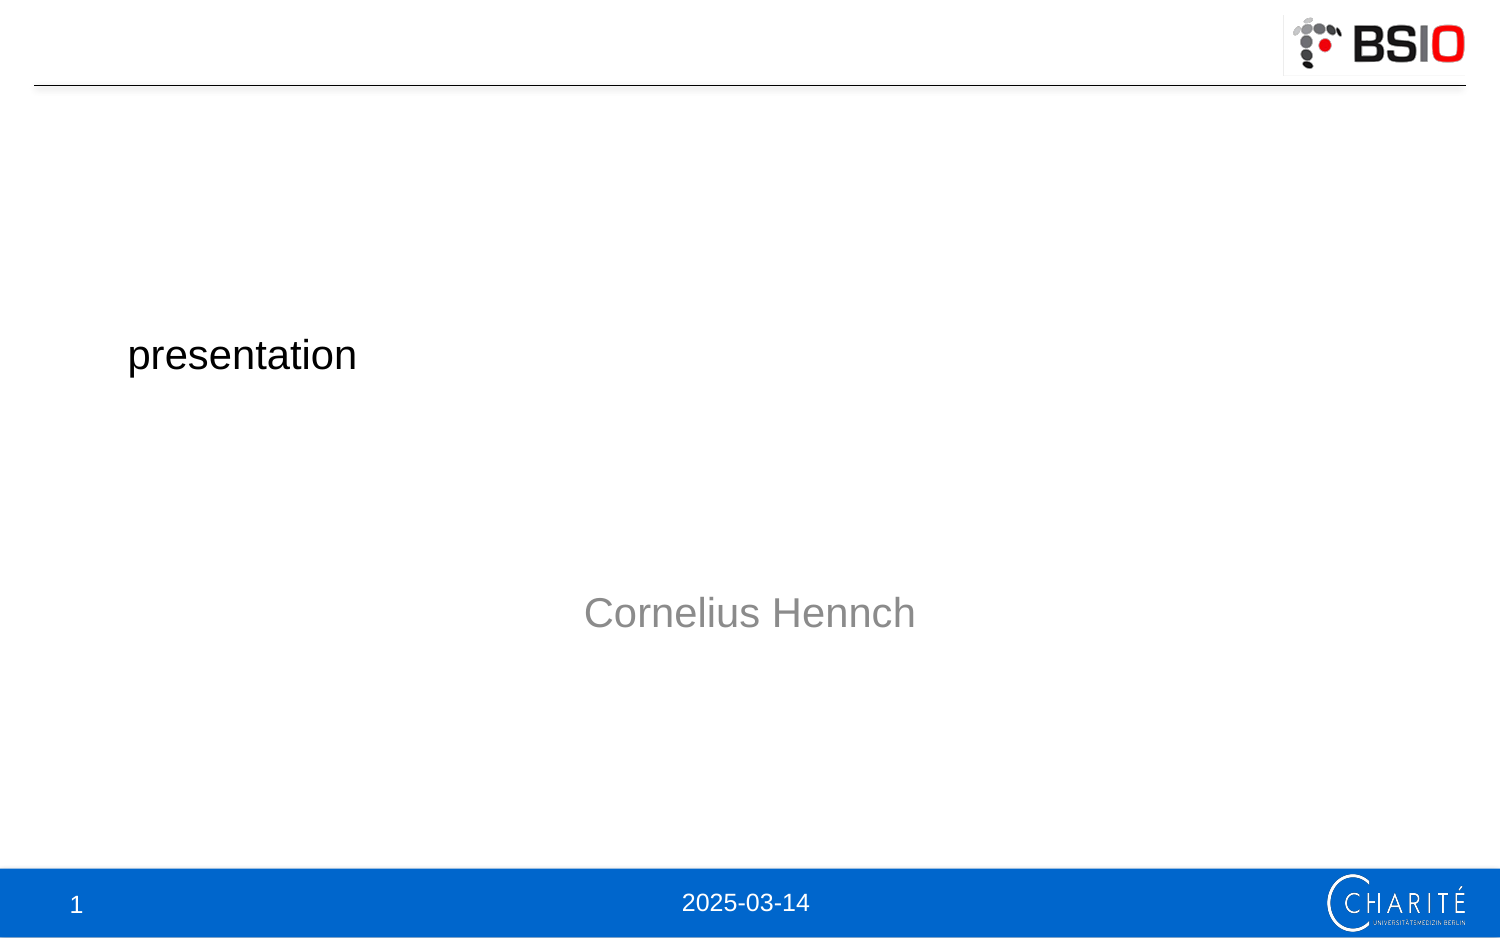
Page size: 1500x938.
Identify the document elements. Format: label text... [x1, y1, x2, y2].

picture [1327, 874, 1465, 932]
slide_number ‹#› [35, 878, 118, 928]
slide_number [643, 876, 849, 927]
picture [1283, 15, 1465, 76]
title presentation [112, 262, 1388, 443]
subtitle Cornelius Hennch [225, 478, 1275, 694]
